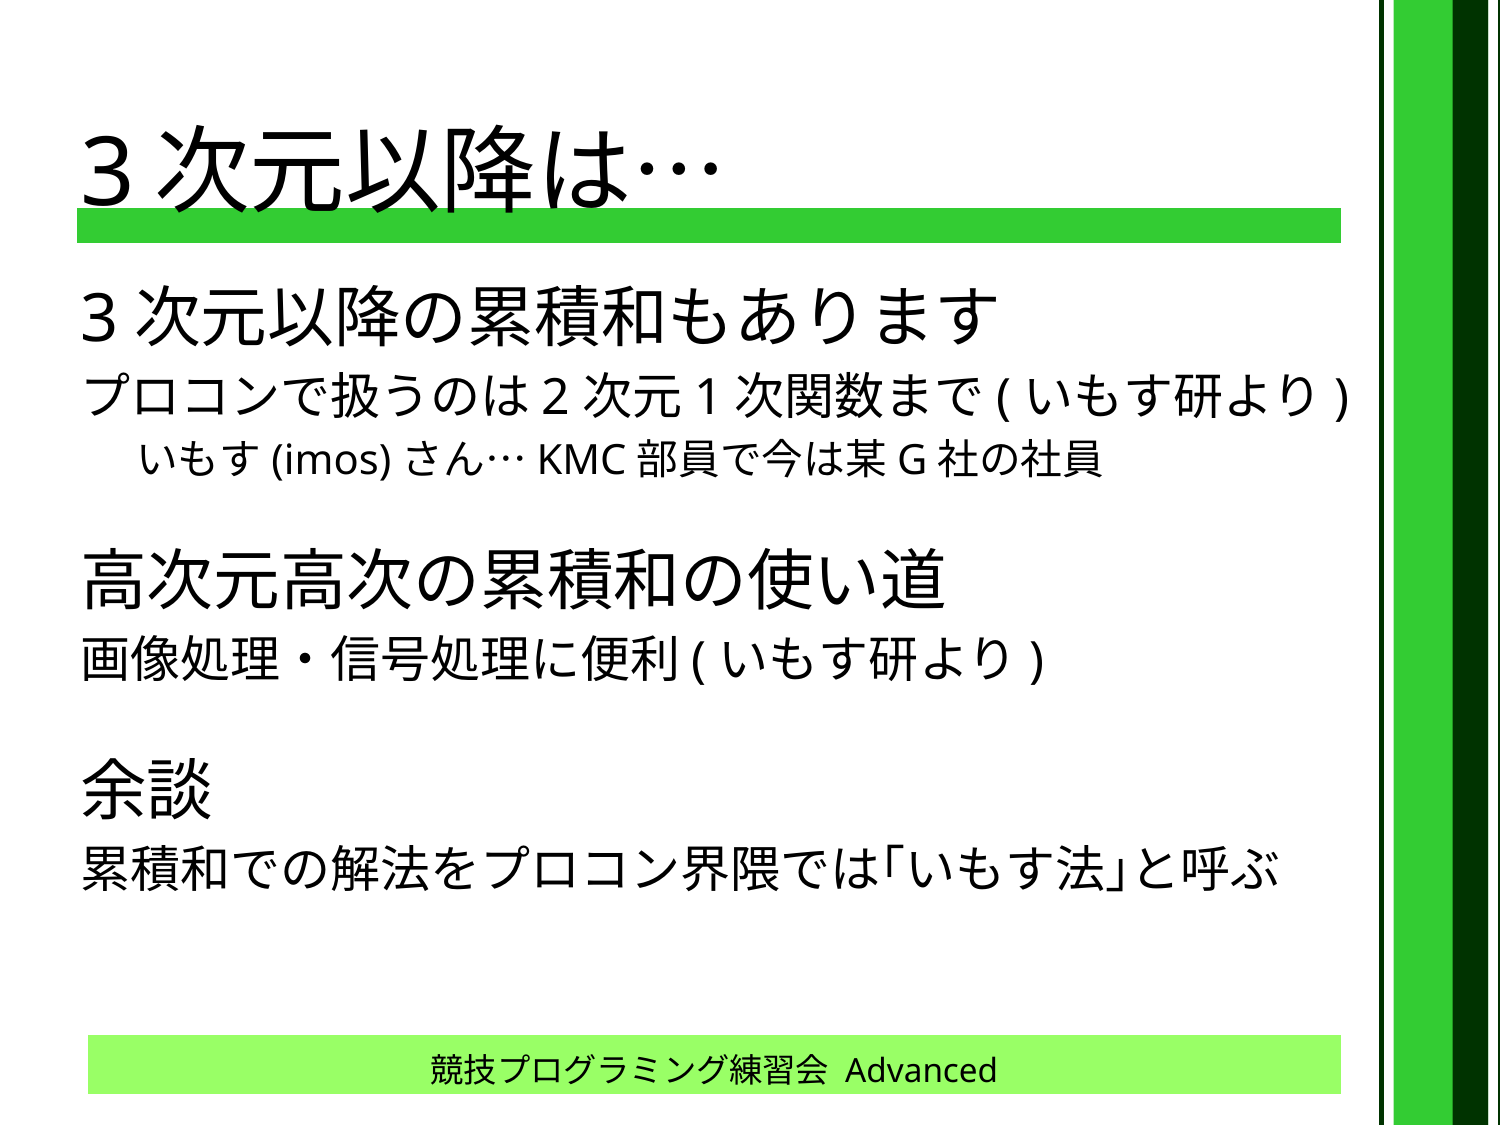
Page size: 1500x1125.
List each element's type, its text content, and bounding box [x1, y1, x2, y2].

list 3次元以降の累積和もあります プロコンで扱うのは2次元1次関数まで(いもす研より) いもす(imos)さん…KMC部員で今は某G社の社員 高次元高次の累積和の使い道 画像処理・信号処理に便利(いもす研より) 余談 累積和での解法をプロコン界隈では｢いもす法｣と呼ぶ [64, 267, 1427, 1010]
footer 競技プログラミング練習会 Advanced [88, 1035, 1341, 1103]
title 3次元以降は… [64, 101, 1500, 233]
